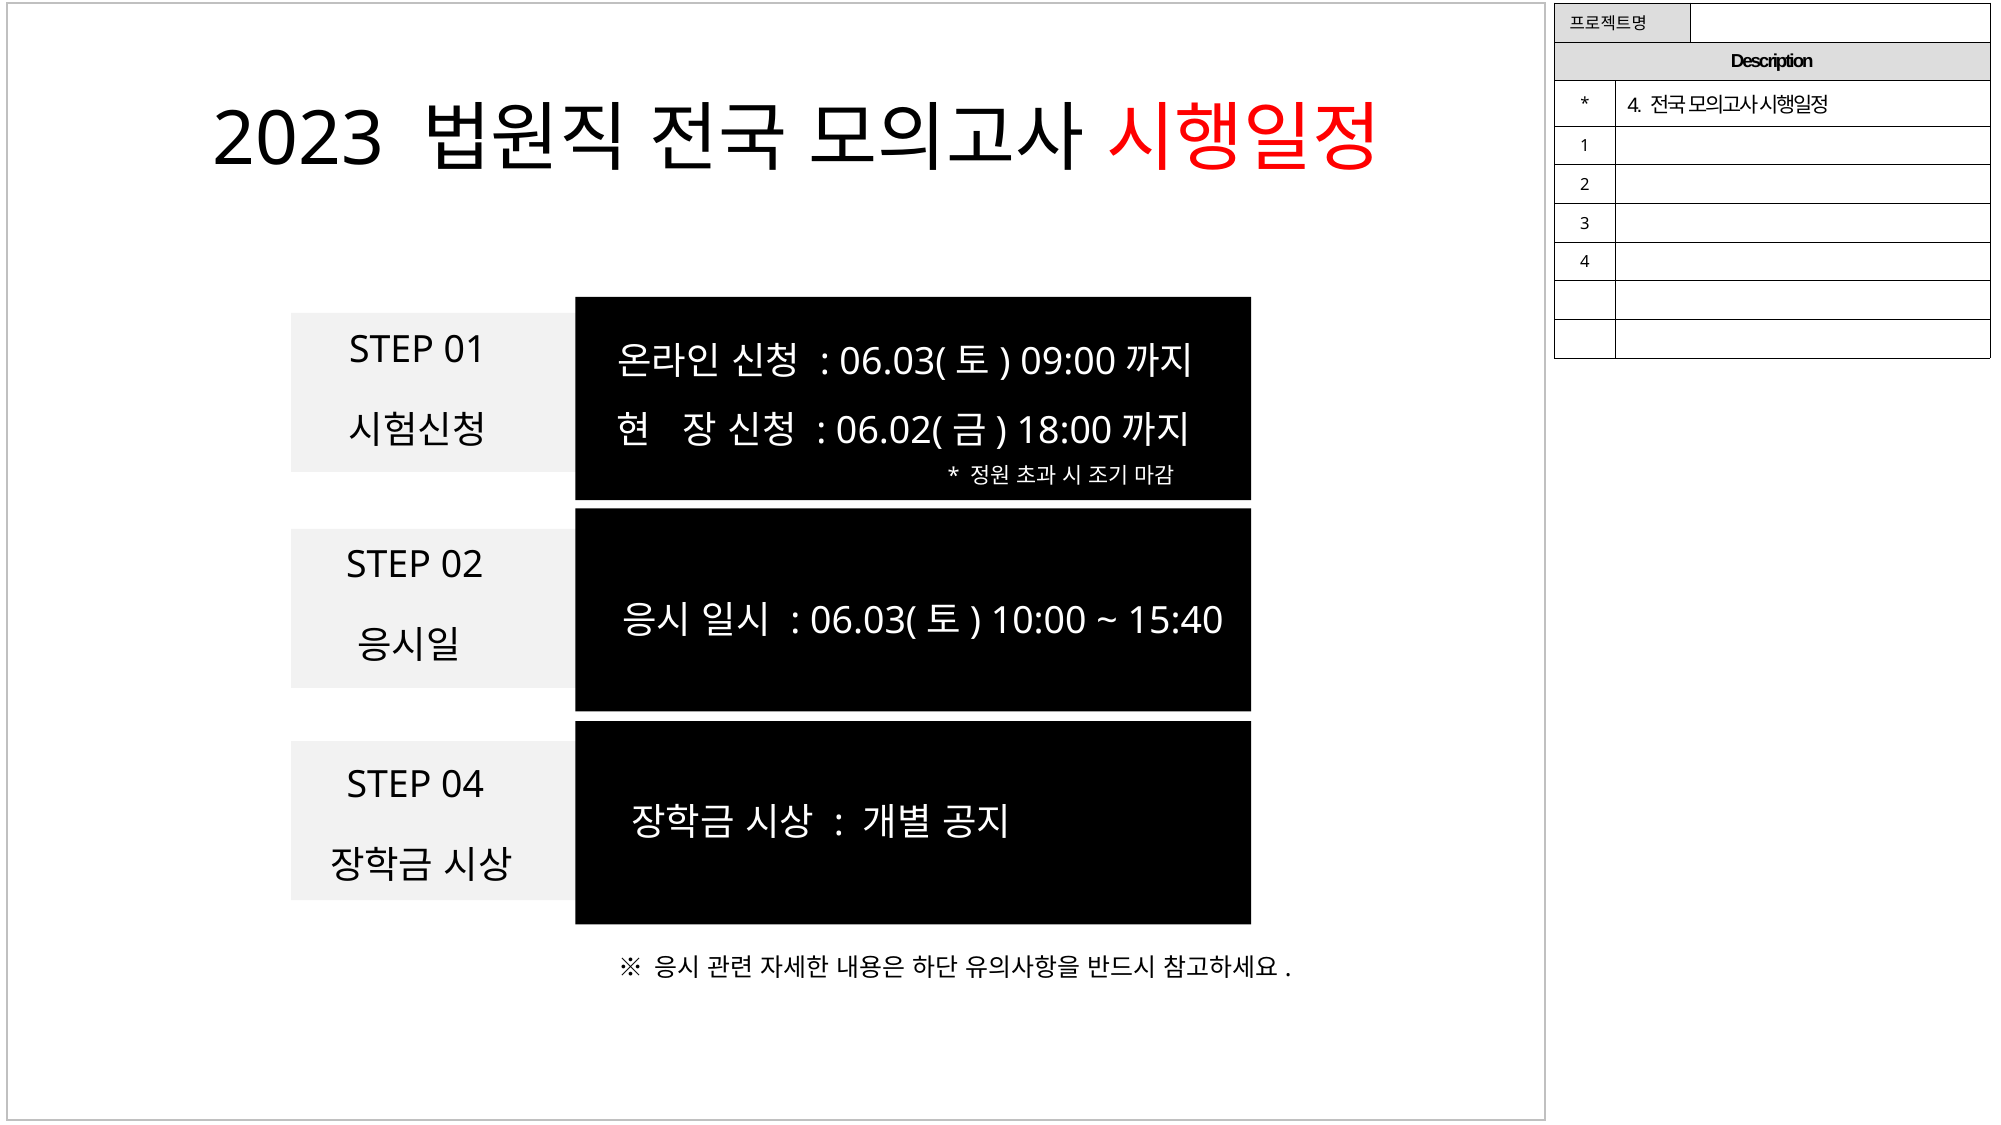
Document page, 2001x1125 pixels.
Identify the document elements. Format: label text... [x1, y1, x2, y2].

text_box 2023 법원직 전국 모의고사 시행일정 [197, 82, 1397, 188]
text_box 현 장 신청 : 06.02(금) 18:00까지 [602, 398, 1206, 459]
text_box STEP 04 [331, 752, 499, 813]
table_cell [1616, 165, 1990, 203]
table_header 프로젝트명 [1555, 4, 1690, 42]
table_cell 2 [1555, 165, 1615, 203]
text_box [574, 507, 1252, 713]
table_cell [1555, 281, 1615, 319]
table_cell Description [1555, 43, 1990, 80]
table_header [1691, 4, 1990, 42]
table_cell 4. 전국 모의고사 시행일정 [1616, 81, 1990, 126]
text_box [290, 740, 574, 901]
table_cell [1616, 281, 1990, 319]
text_box [574, 720, 1252, 925]
table_cell 3 [1555, 204, 1615, 242]
text_box 응시 일시 : 06.03(토) 10:00 ~ 15:40 [607, 588, 1249, 649]
text_box [290, 528, 574, 689]
table_cell [1616, 204, 1990, 242]
text_box 시험신청 [334, 398, 502, 459]
table_cell * [1555, 81, 1615, 126]
text_box ※ 응시 관련 자세한 내용은 하단 유의사항을 반드시 참고하세요. [603, 944, 1307, 990]
table_cell [1616, 127, 1990, 164]
text_box [290, 312, 574, 473]
text_box [574, 296, 1252, 501]
text_box 응시일 [342, 613, 476, 674]
table_cell [1616, 320, 1990, 358]
text_box 장학금 시상 : 개별 공지 [616, 790, 1027, 851]
text_box STEP 01 [334, 317, 502, 378]
text_box 온라인 신청 : 06.03(토) 09:00까지 [602, 329, 1209, 390]
table_cell [1616, 243, 1990, 280]
table_cell 1 [1555, 127, 1615, 164]
text_box 장학금 시상 [315, 833, 528, 894]
table_cell [1555, 320, 1615, 358]
text_box * 정원 초과 시 조기 마감 [932, 454, 1190, 496]
table_cell 4 [1555, 243, 1615, 280]
text_box STEP 02 [331, 532, 499, 593]
